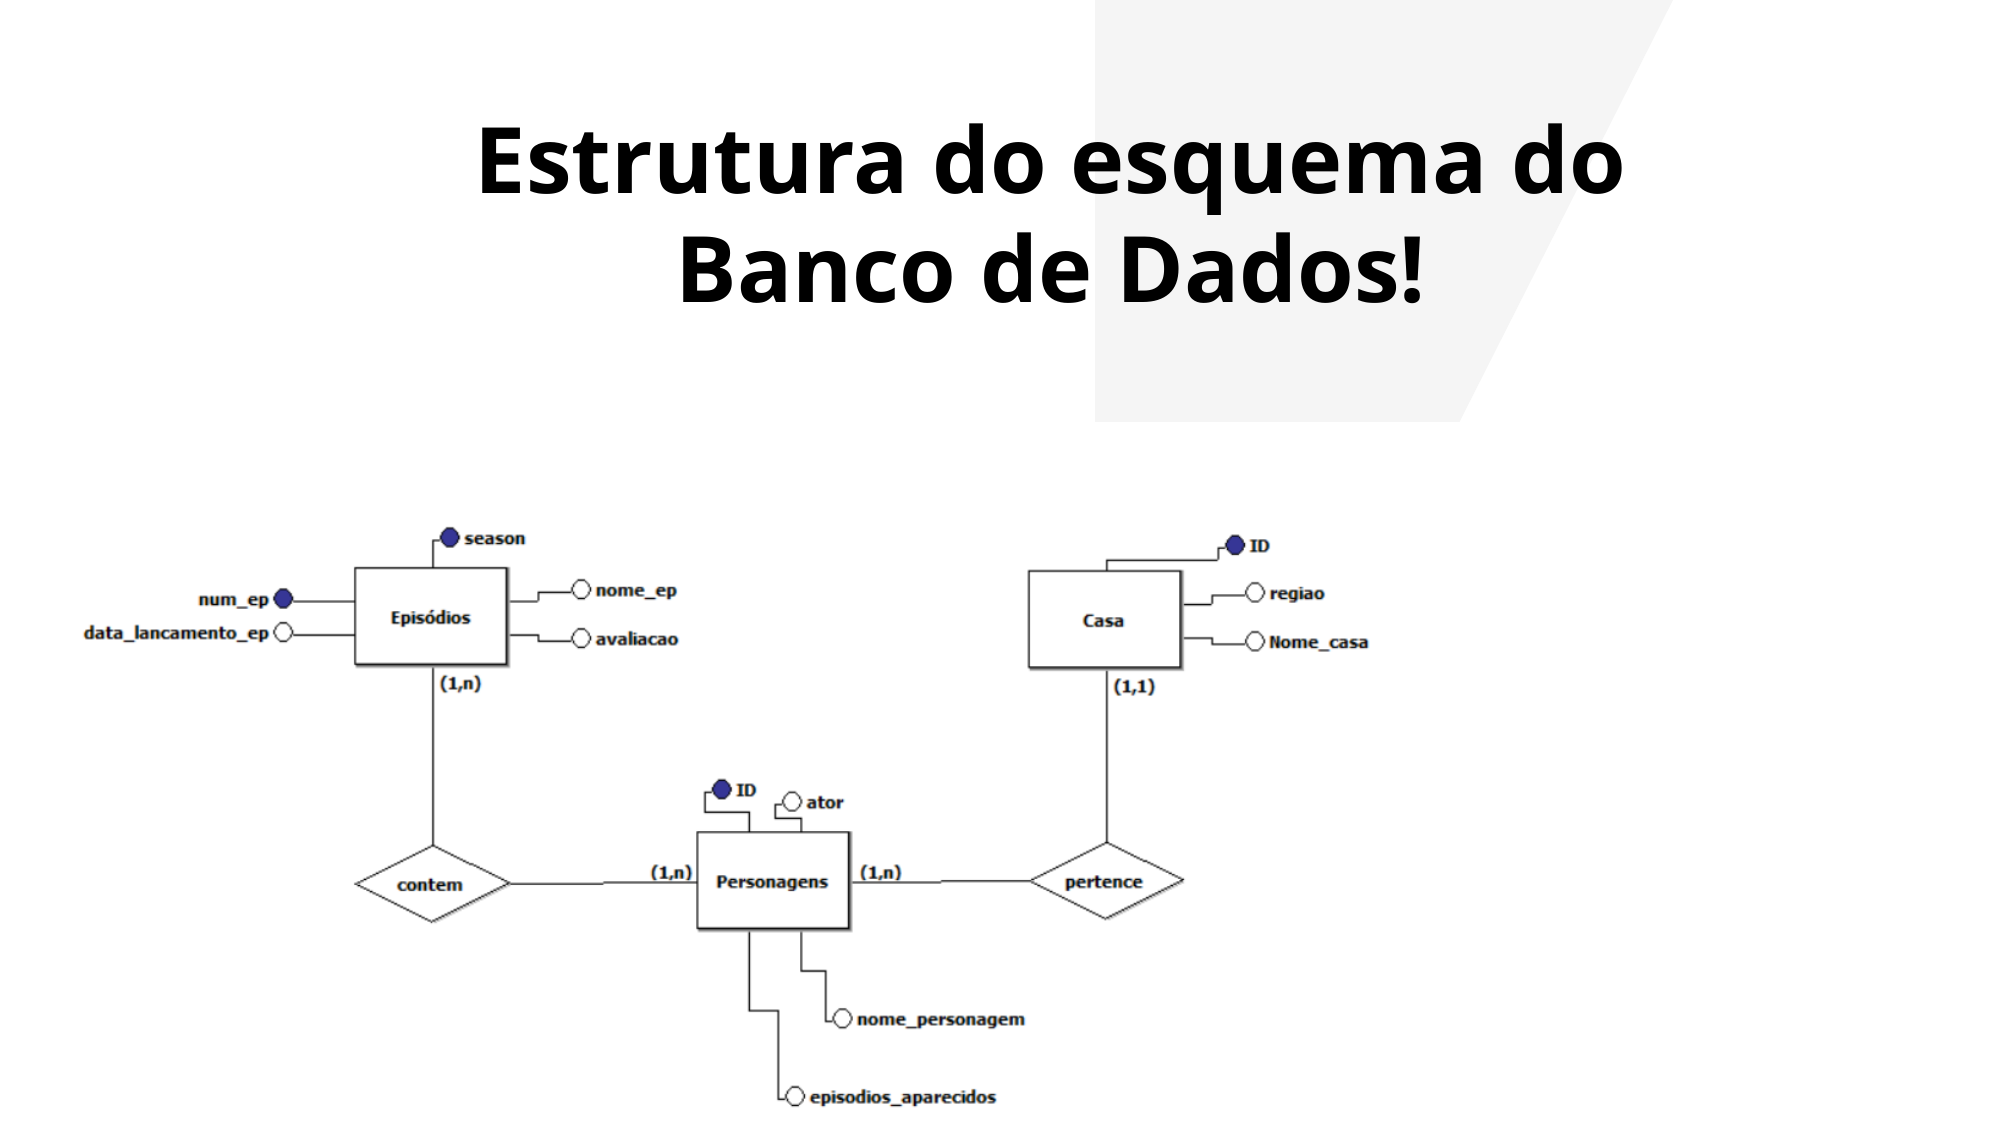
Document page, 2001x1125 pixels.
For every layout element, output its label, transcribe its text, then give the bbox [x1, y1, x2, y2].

picture [51, 422, 2000, 1125]
title Estrutura do esquema do Banco de Dados! [323, 58, 1779, 329]
